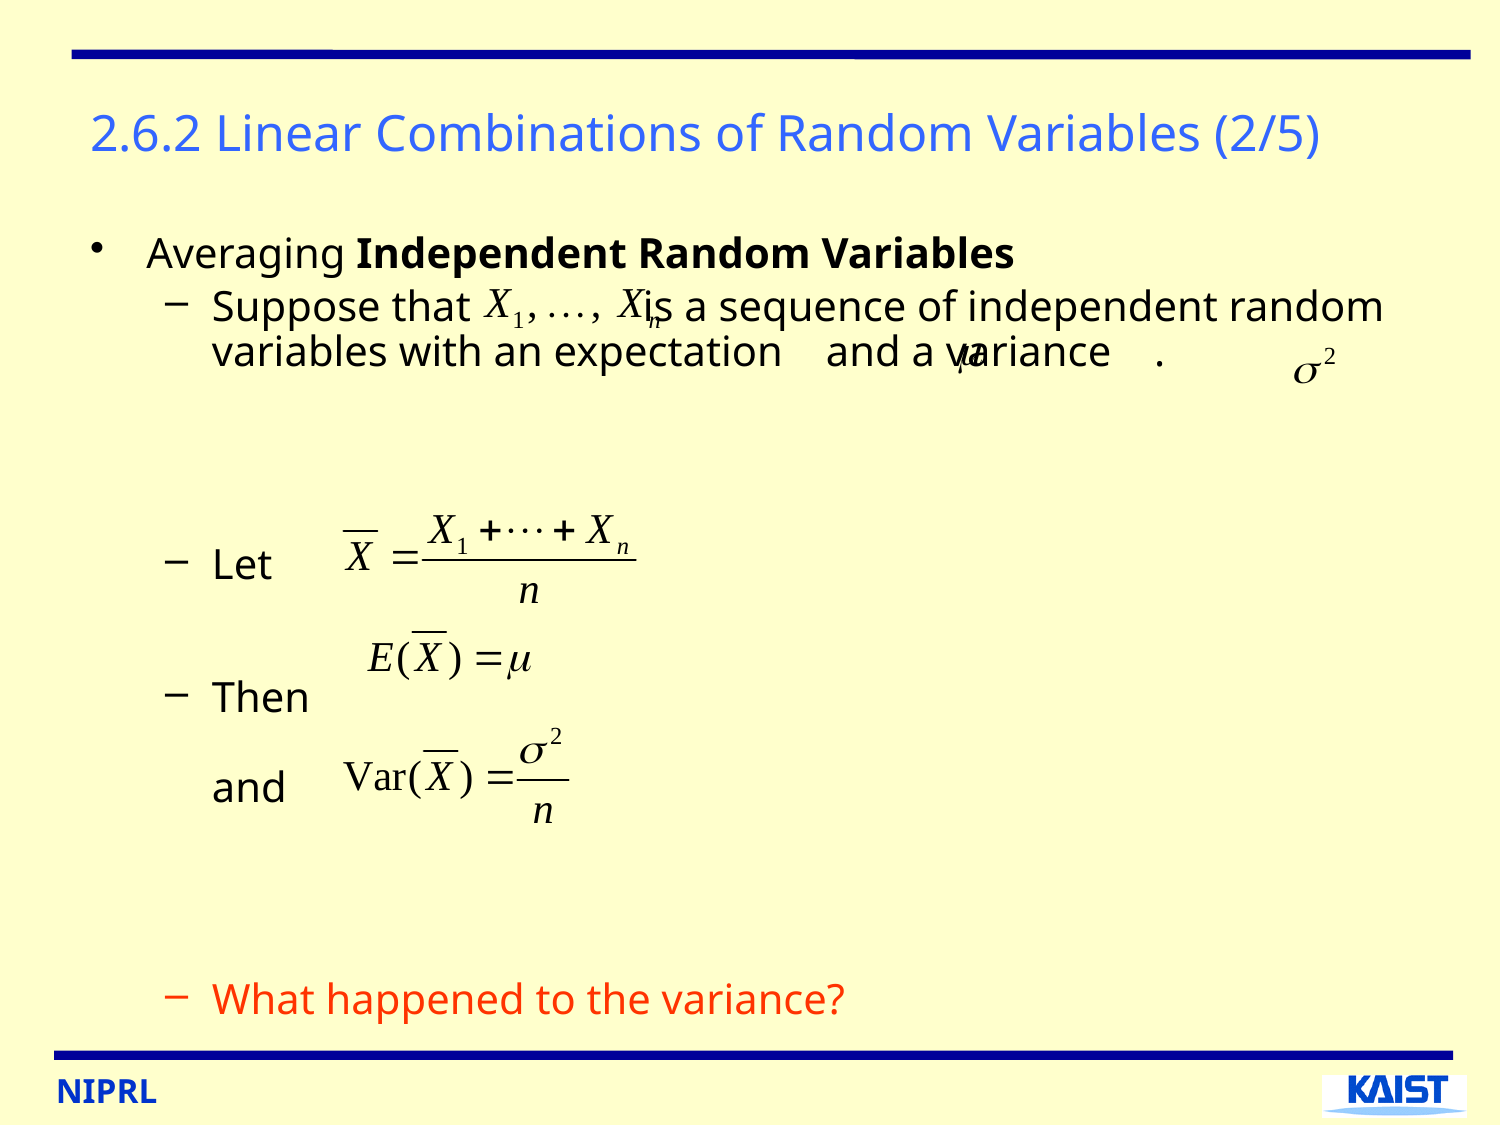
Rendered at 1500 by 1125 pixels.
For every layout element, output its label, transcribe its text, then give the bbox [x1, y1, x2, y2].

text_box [949, 337, 993, 384]
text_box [336, 503, 645, 614]
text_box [359, 621, 541, 689]
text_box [1287, 337, 1345, 395]
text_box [474, 274, 670, 339]
picture [1322, 1075, 1467, 1118]
title 2.6.2 Linear Combinations of Random Variables (2/5) [74, 66, 1426, 197]
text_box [336, 715, 578, 834]
list Averaging Independent Random Variables Suppose that is a sequence of independent random variables with an expectation and a variance . Let Then and What happened to the variance? [74, 224, 1426, 968]
